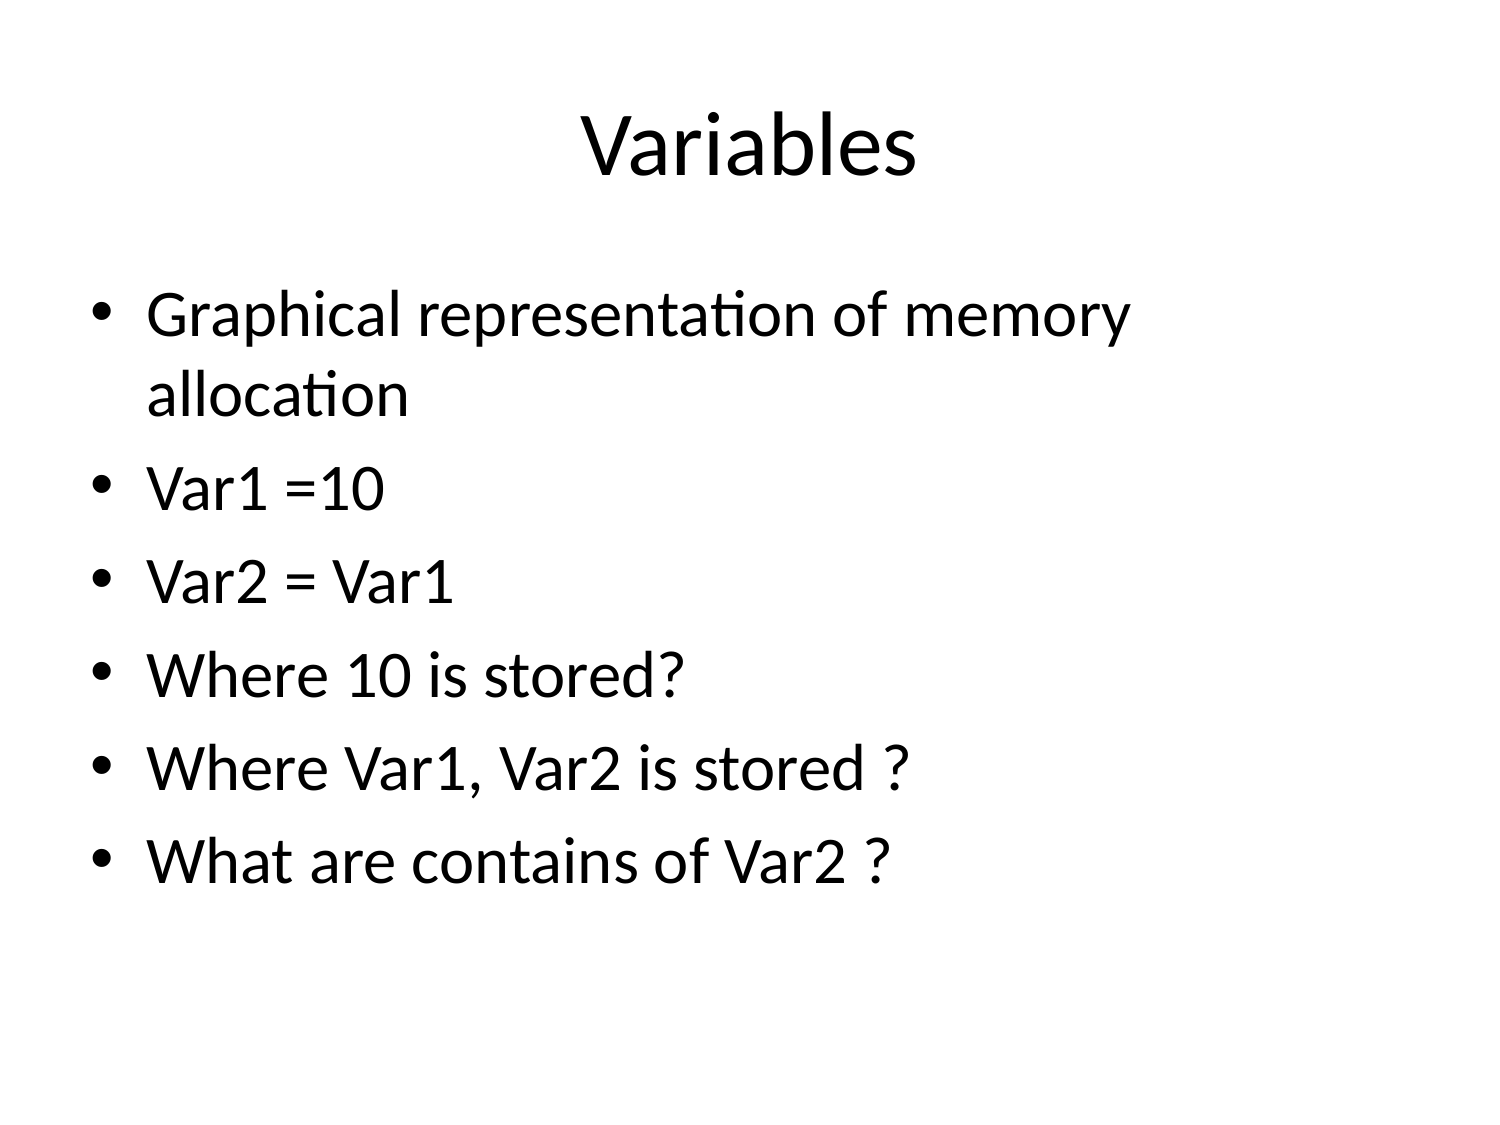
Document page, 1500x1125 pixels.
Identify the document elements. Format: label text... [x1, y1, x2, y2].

list Graphical representation of memory allocation Var1 =10 Var2 = Var1 Where 10 is stored? Where Var1, Var2 is stored ? What are contains of Var2 ? [75, 262, 1425, 1005]
title Variables [75, 45, 1425, 233]
